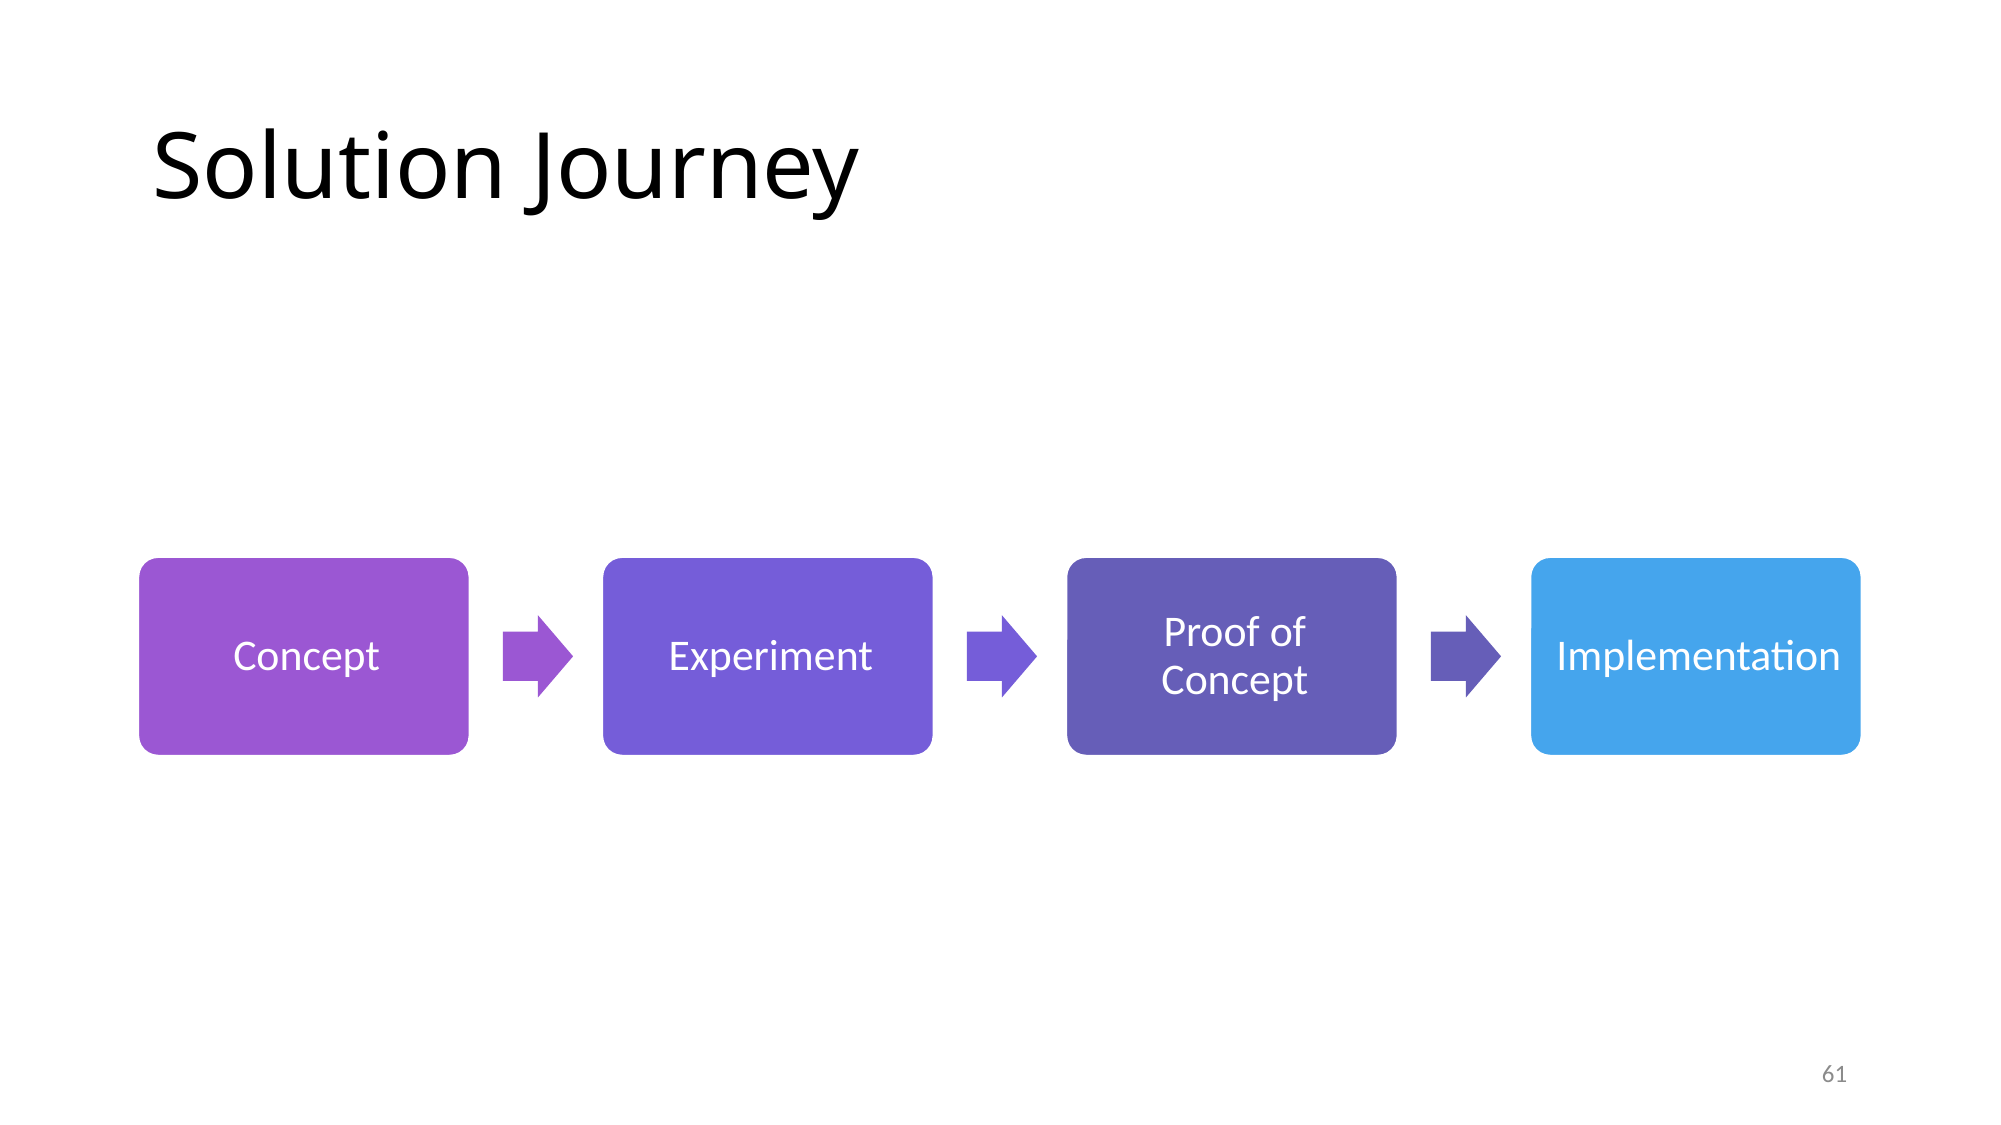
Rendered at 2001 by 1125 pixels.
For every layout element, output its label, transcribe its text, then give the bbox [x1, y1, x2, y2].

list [137, 299, 1863, 1014]
title Solution Journey [137, 59, 1863, 278]
slide_number 61 [1412, 1042, 1863, 1103]
